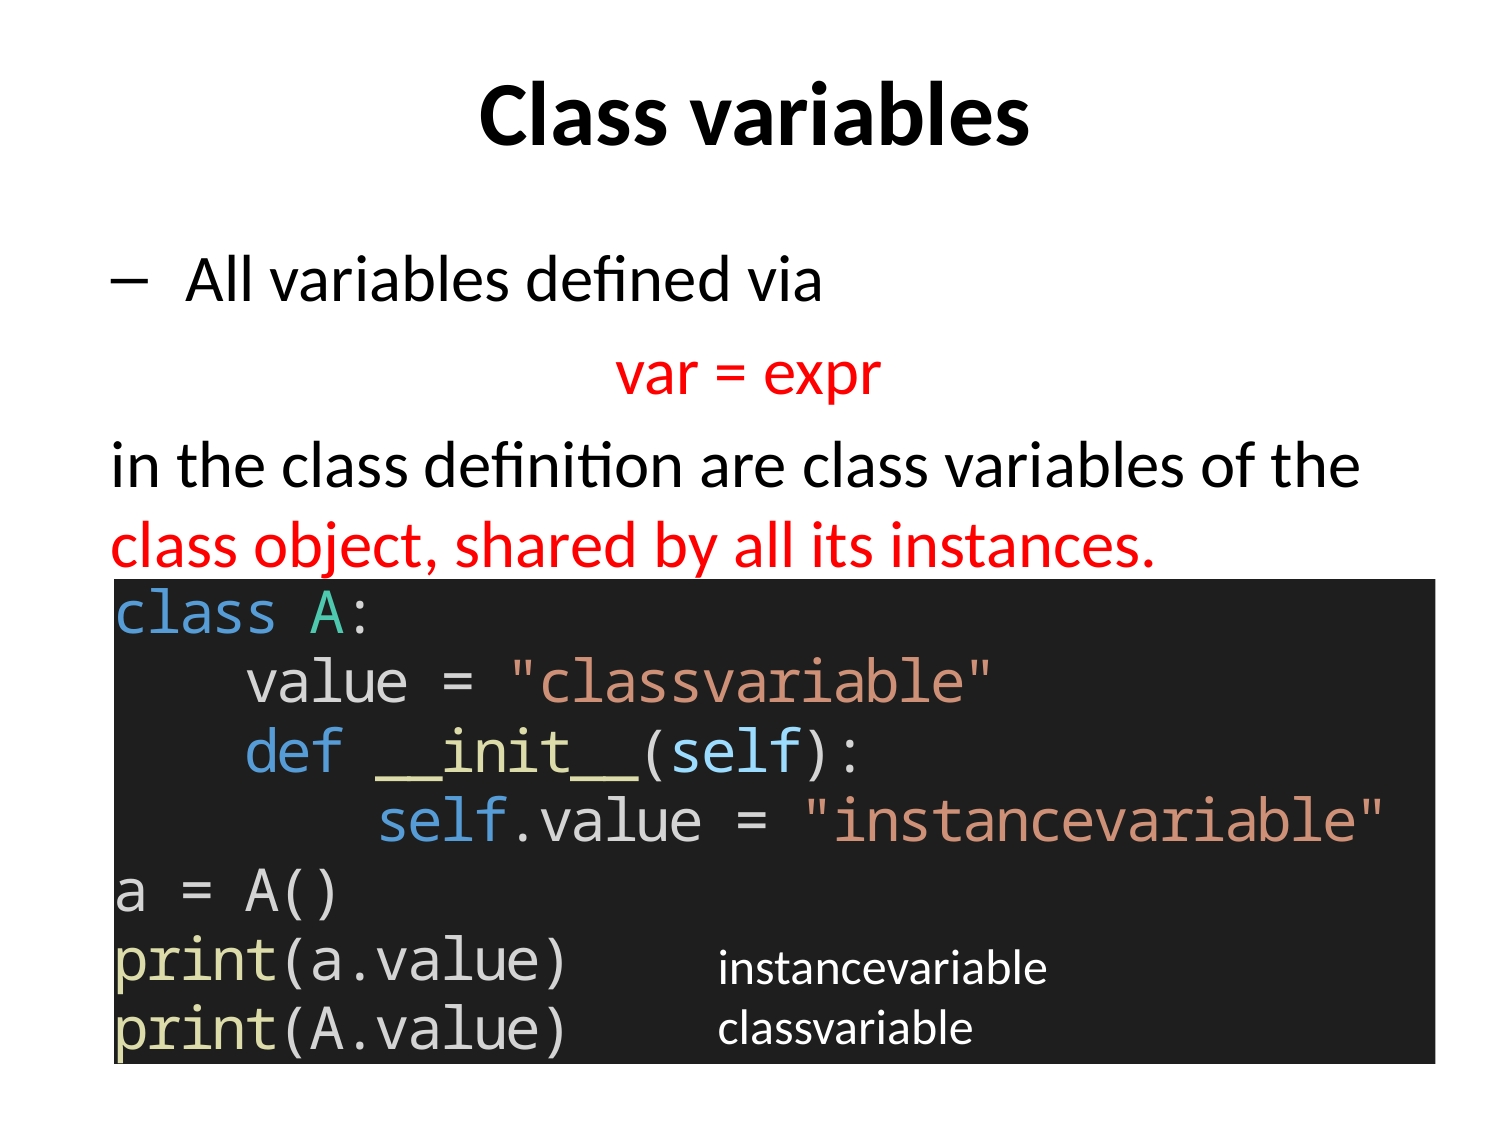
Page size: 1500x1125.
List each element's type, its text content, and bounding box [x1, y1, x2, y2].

list All variables defined via var = expr in the class definition are class variables of the class object, shared by all its instances. [46, 227, 1403, 1096]
title Class variables [108, 0, 1403, 218]
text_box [113, 578, 1436, 1066]
